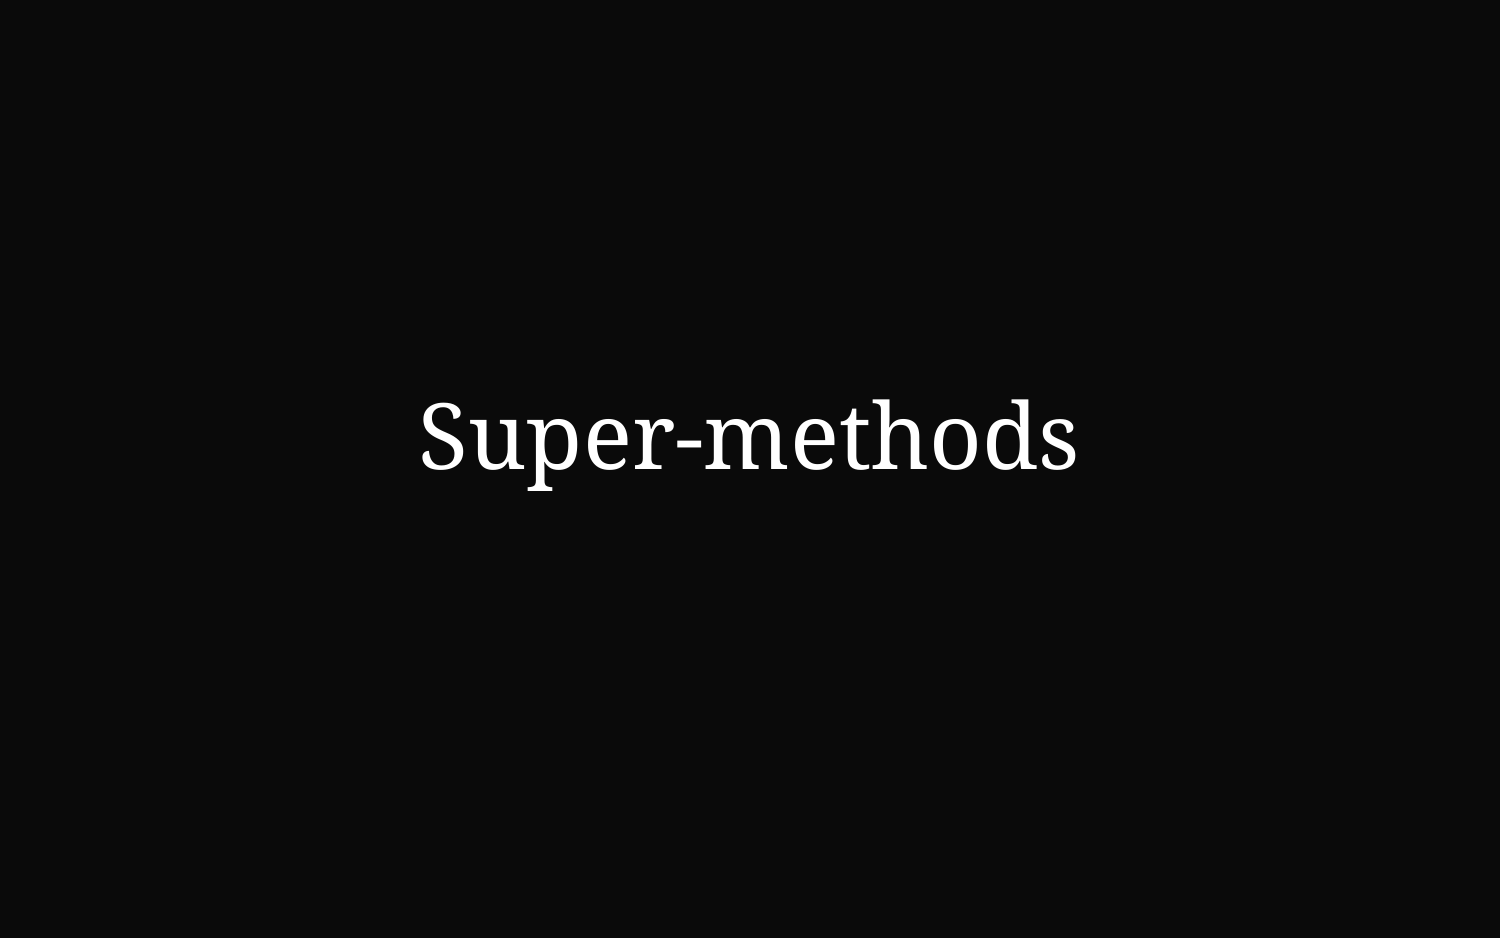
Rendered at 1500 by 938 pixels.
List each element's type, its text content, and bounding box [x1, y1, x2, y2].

text_box Super-methods [12, 281, 1488, 694]
